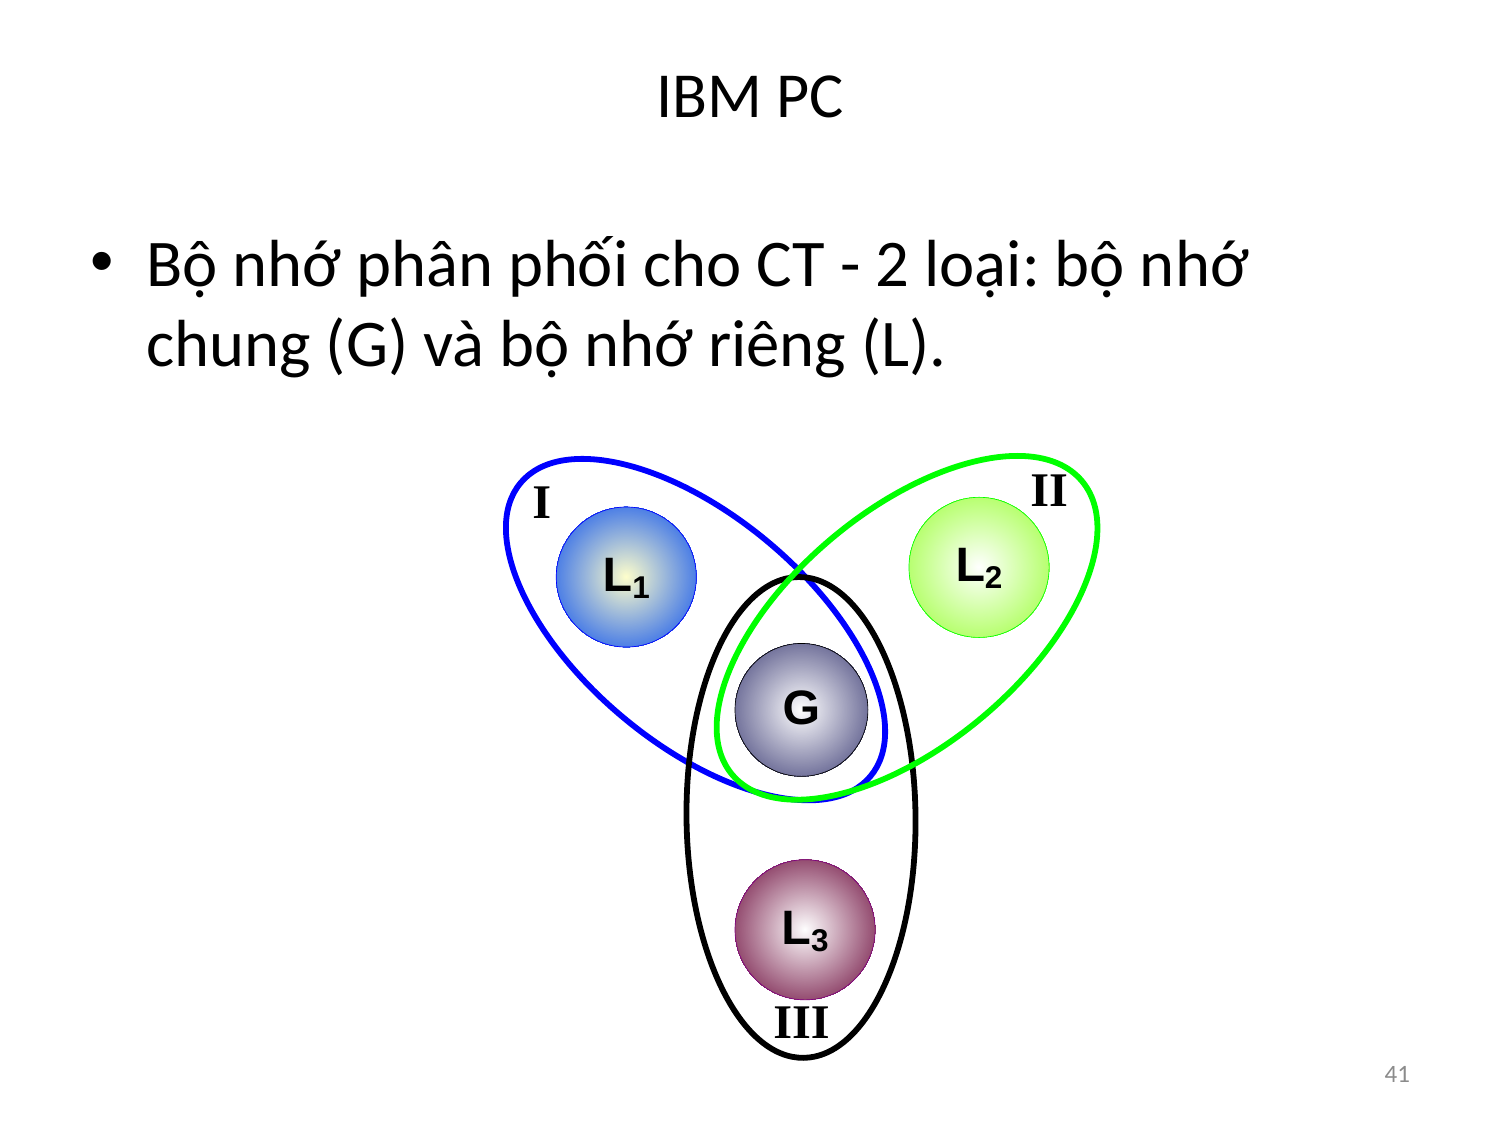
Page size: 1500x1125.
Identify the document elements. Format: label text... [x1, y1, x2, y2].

slide_number 41 [1074, 1042, 1425, 1103]
picture [499, 449, 1104, 1064]
title IBM PC [75, 45, 1425, 138]
list Bộ nhớ phân phối cho CT - 2 loại: bộ nhớ chung (G) và bộ nhớ riêng (L). [75, 212, 1425, 1006]
